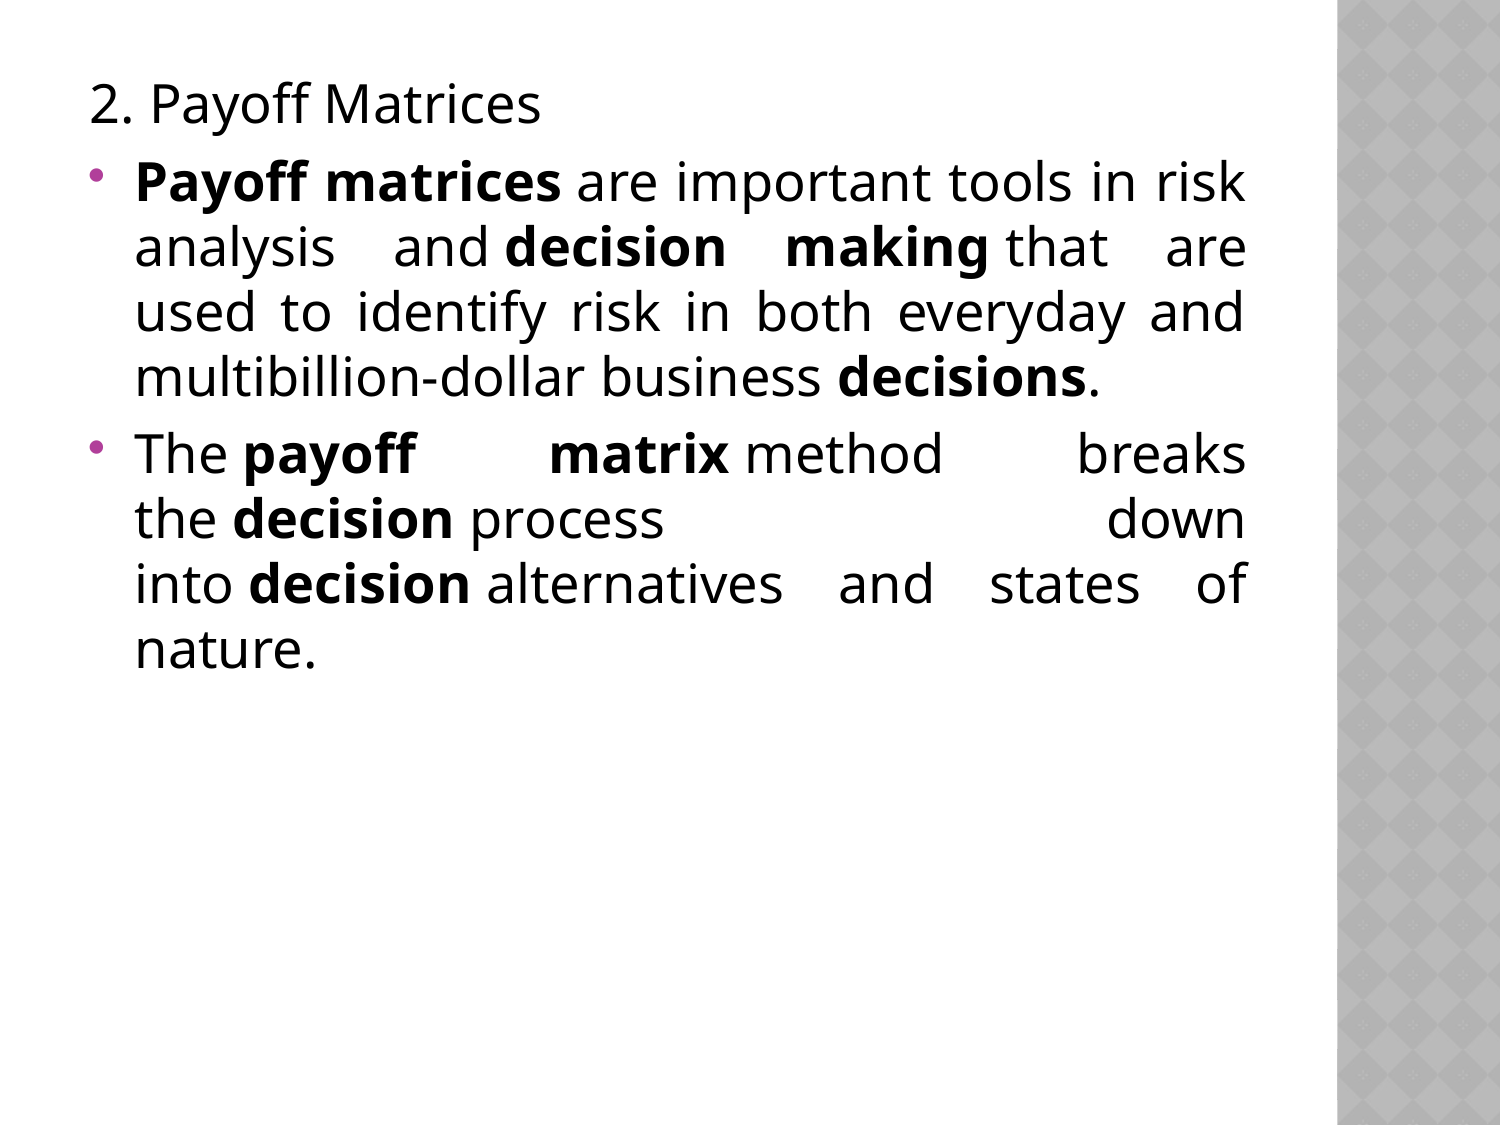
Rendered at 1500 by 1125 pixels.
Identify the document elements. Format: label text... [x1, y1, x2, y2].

list 2. Payoff Matrices Payoff matrices are important tools in risk analysis and decision making that are used to identify risk in both everyday and multibillion-dollar business decisions. The payoff matrix method breaks the decision process down into decision alternatives and states of nature. [75, 62, 1263, 1059]
